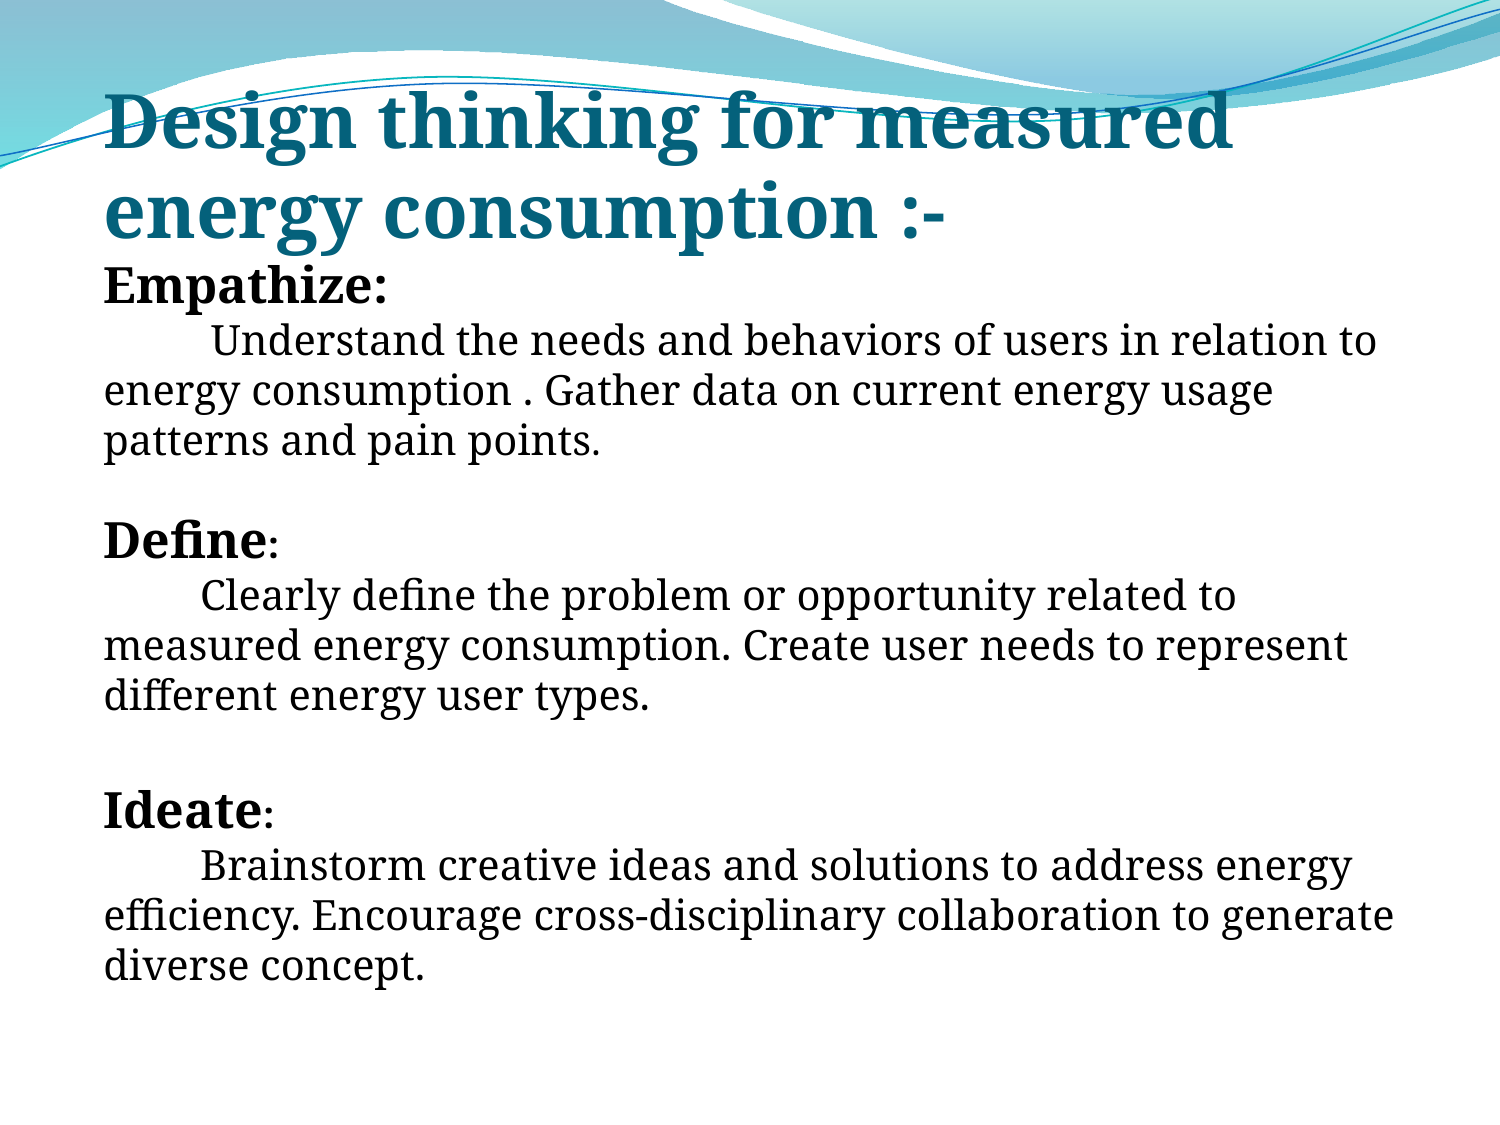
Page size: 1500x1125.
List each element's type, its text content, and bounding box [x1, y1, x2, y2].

text_box Design thinking for measured energy consumption :- Empathize: Understand the needs and behaviors of users in relation to energy consumption . Gather data on current energy usage patterns and pain points. Define: Clearly define the problem or opportunity related to measured energy consumption. Create user needs to represent different energy user types. Ideate: Brainstorm creative ideas and solutions to address energy efficiency. Encourage cross-disciplinary collaboration to generate diverse concept. [88, 66, 1447, 997]
